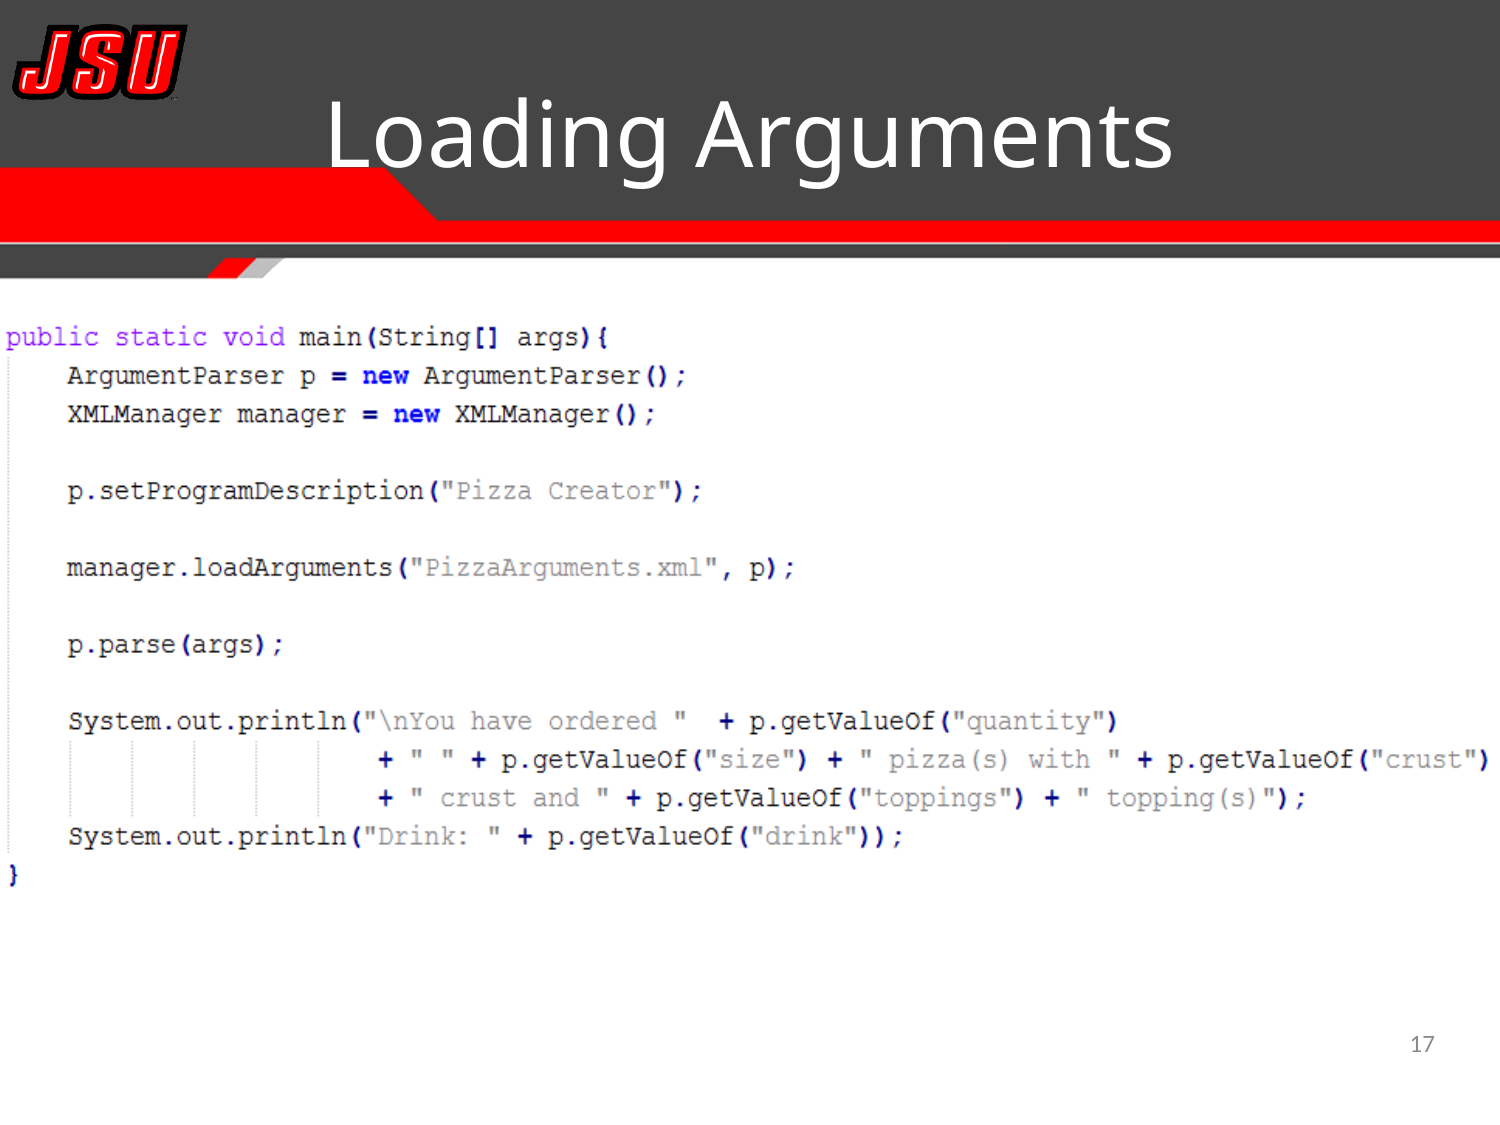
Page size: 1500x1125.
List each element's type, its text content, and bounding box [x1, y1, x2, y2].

picture [0, 0, 1500, 1125]
slide_number 17 [1100, 1012, 1450, 1073]
title Loading Arguments [75, 37, 1425, 225]
